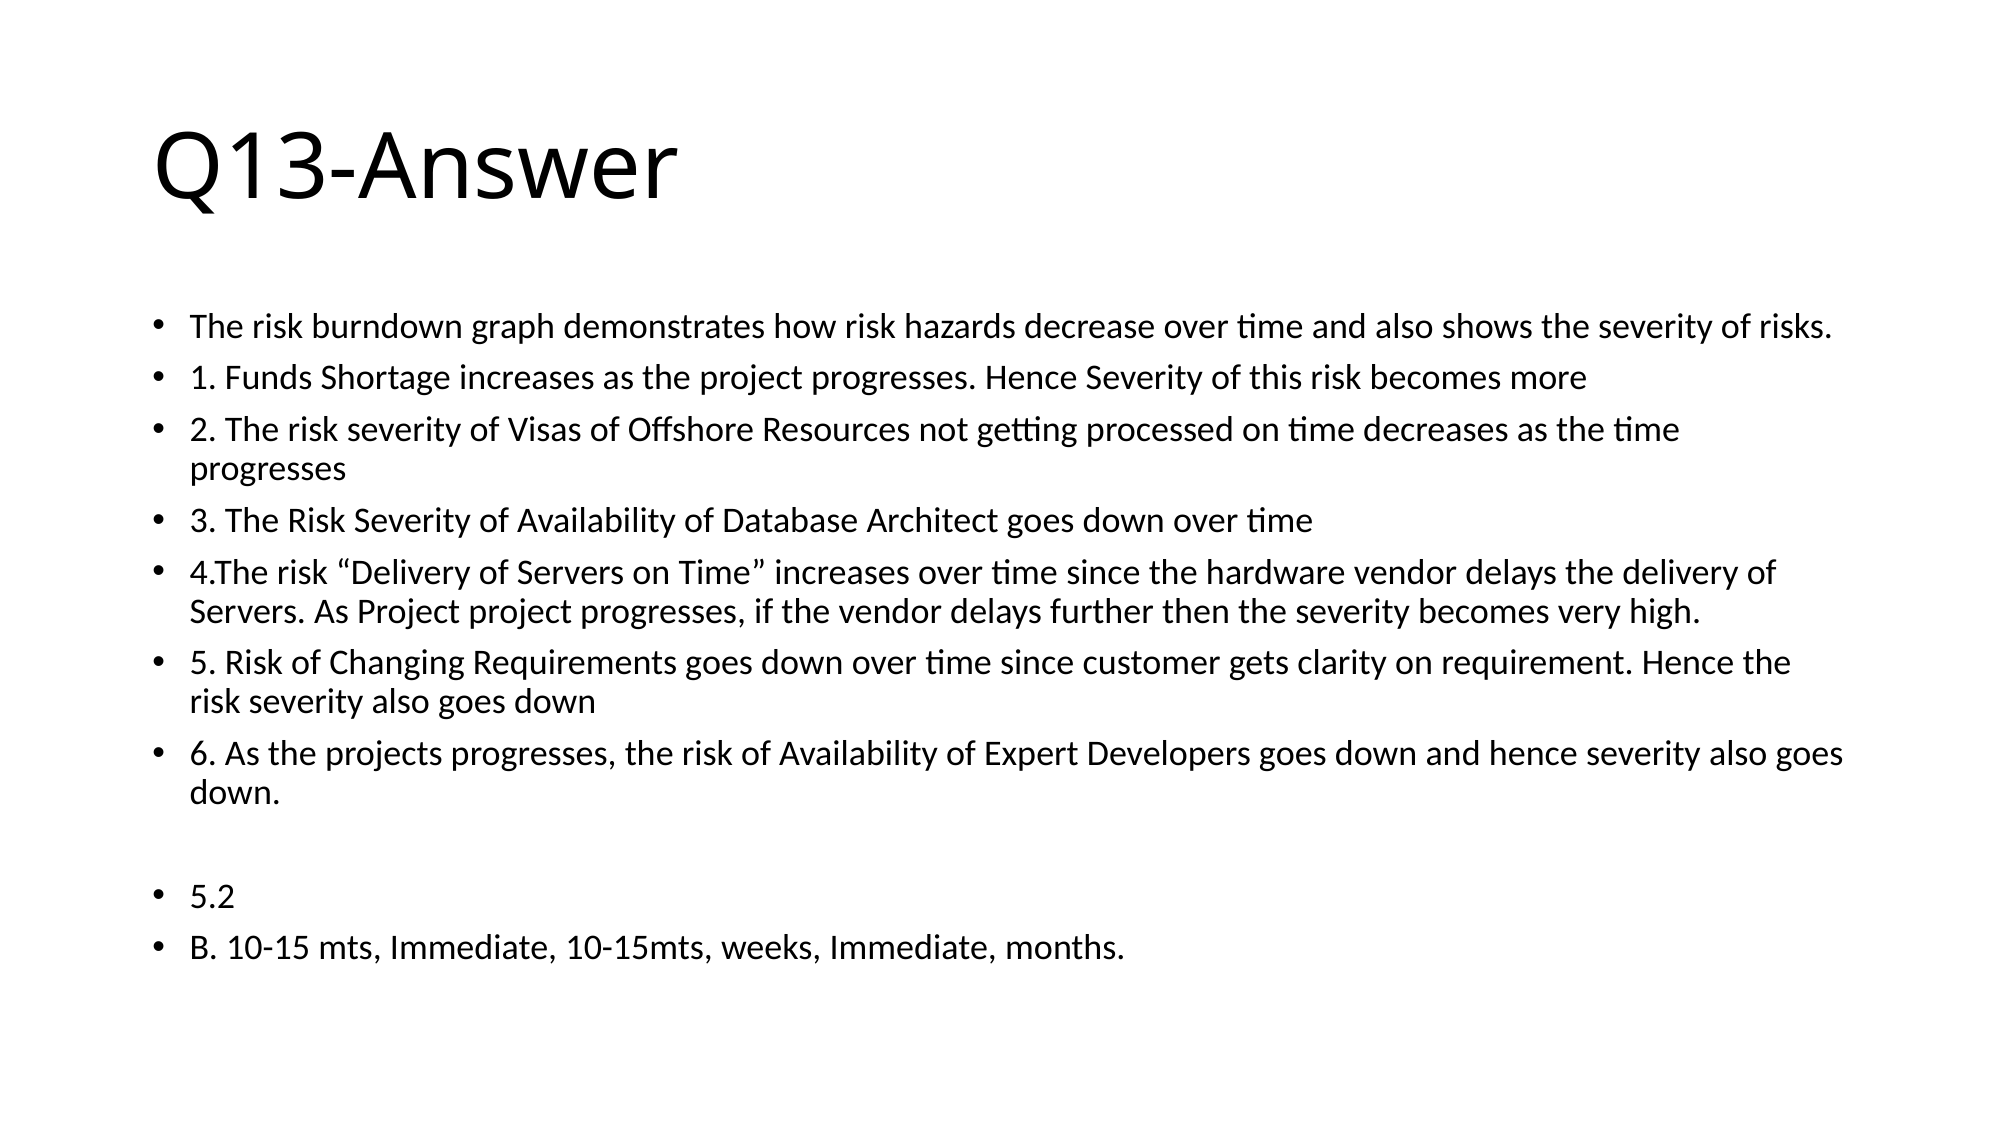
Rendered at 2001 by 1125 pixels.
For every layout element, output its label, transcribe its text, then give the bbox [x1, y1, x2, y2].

title Q13-Answer [137, 59, 1863, 278]
list The risk burndown graph demonstrates how risk hazards decrease over time and also shows the severity of risks. 1. Funds Shortage increases as the project progresses. Hence Severity of this risk becomes more 2. The risk severity of Visas of Offshore Resources not getting processed on time decreases as the time progresses 3. The Risk Severity of Availability of Database Architect goes down over time 4.The risk “Delivery of Servers on Time” increases over time since the hardware vendor delays the delivery of Servers. As Project project progresses, if the vendor delays further then the severity becomes very high. 5. Risk of Changing Requirements goes down over time since customer gets clarity on requirement. Hence the risk severity also goes down 6. As the projects progresses, the risk of Availability of Expert Developers goes down and hence severity also goes down. 5.2 B. 10-15 mts, Immediate, 10-15mts, weeks, Immediate, months. [137, 299, 1863, 1014]
